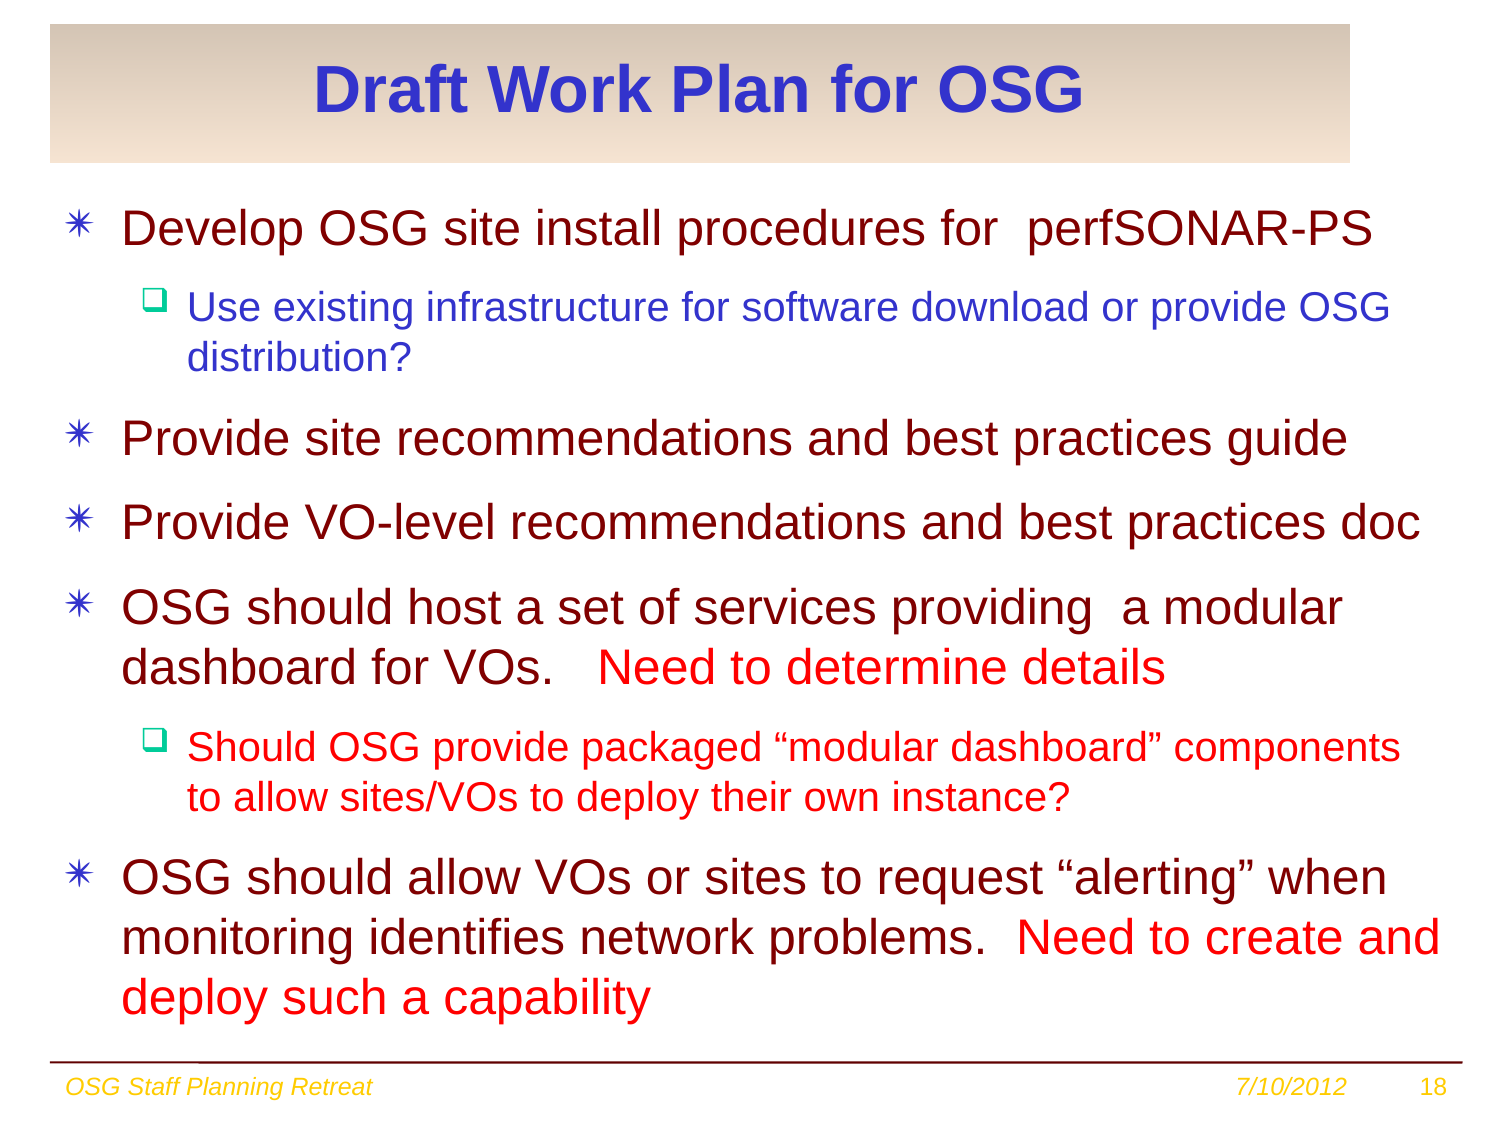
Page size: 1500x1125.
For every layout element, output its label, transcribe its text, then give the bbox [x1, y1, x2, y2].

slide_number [547, 1062, 1363, 1125]
slide_number 18 [1374, 1062, 1463, 1125]
footer OSG Staff Planning Retreat [49, 1062, 546, 1125]
title Draft Work Plan for OSG [49, 24, 1351, 163]
list Develop OSG site install procedures for perfSONAR-PS Use existing infrastructure for software download or provide OSG distribution? Provide site recommendations and best practices guide Provide VO-level recommendations and best practices doc OSG should host a set of services providing a modular dashboard for VOs. Need to determine details Should OSG provide packaged “modular dashboard” components to allow sites/VOs to deploy their own instance? OSG should allow VOs or sites to request “alerting” when monitoring identifies network problems. Need to create and deploy such a capability [49, 187, 1463, 1038]
